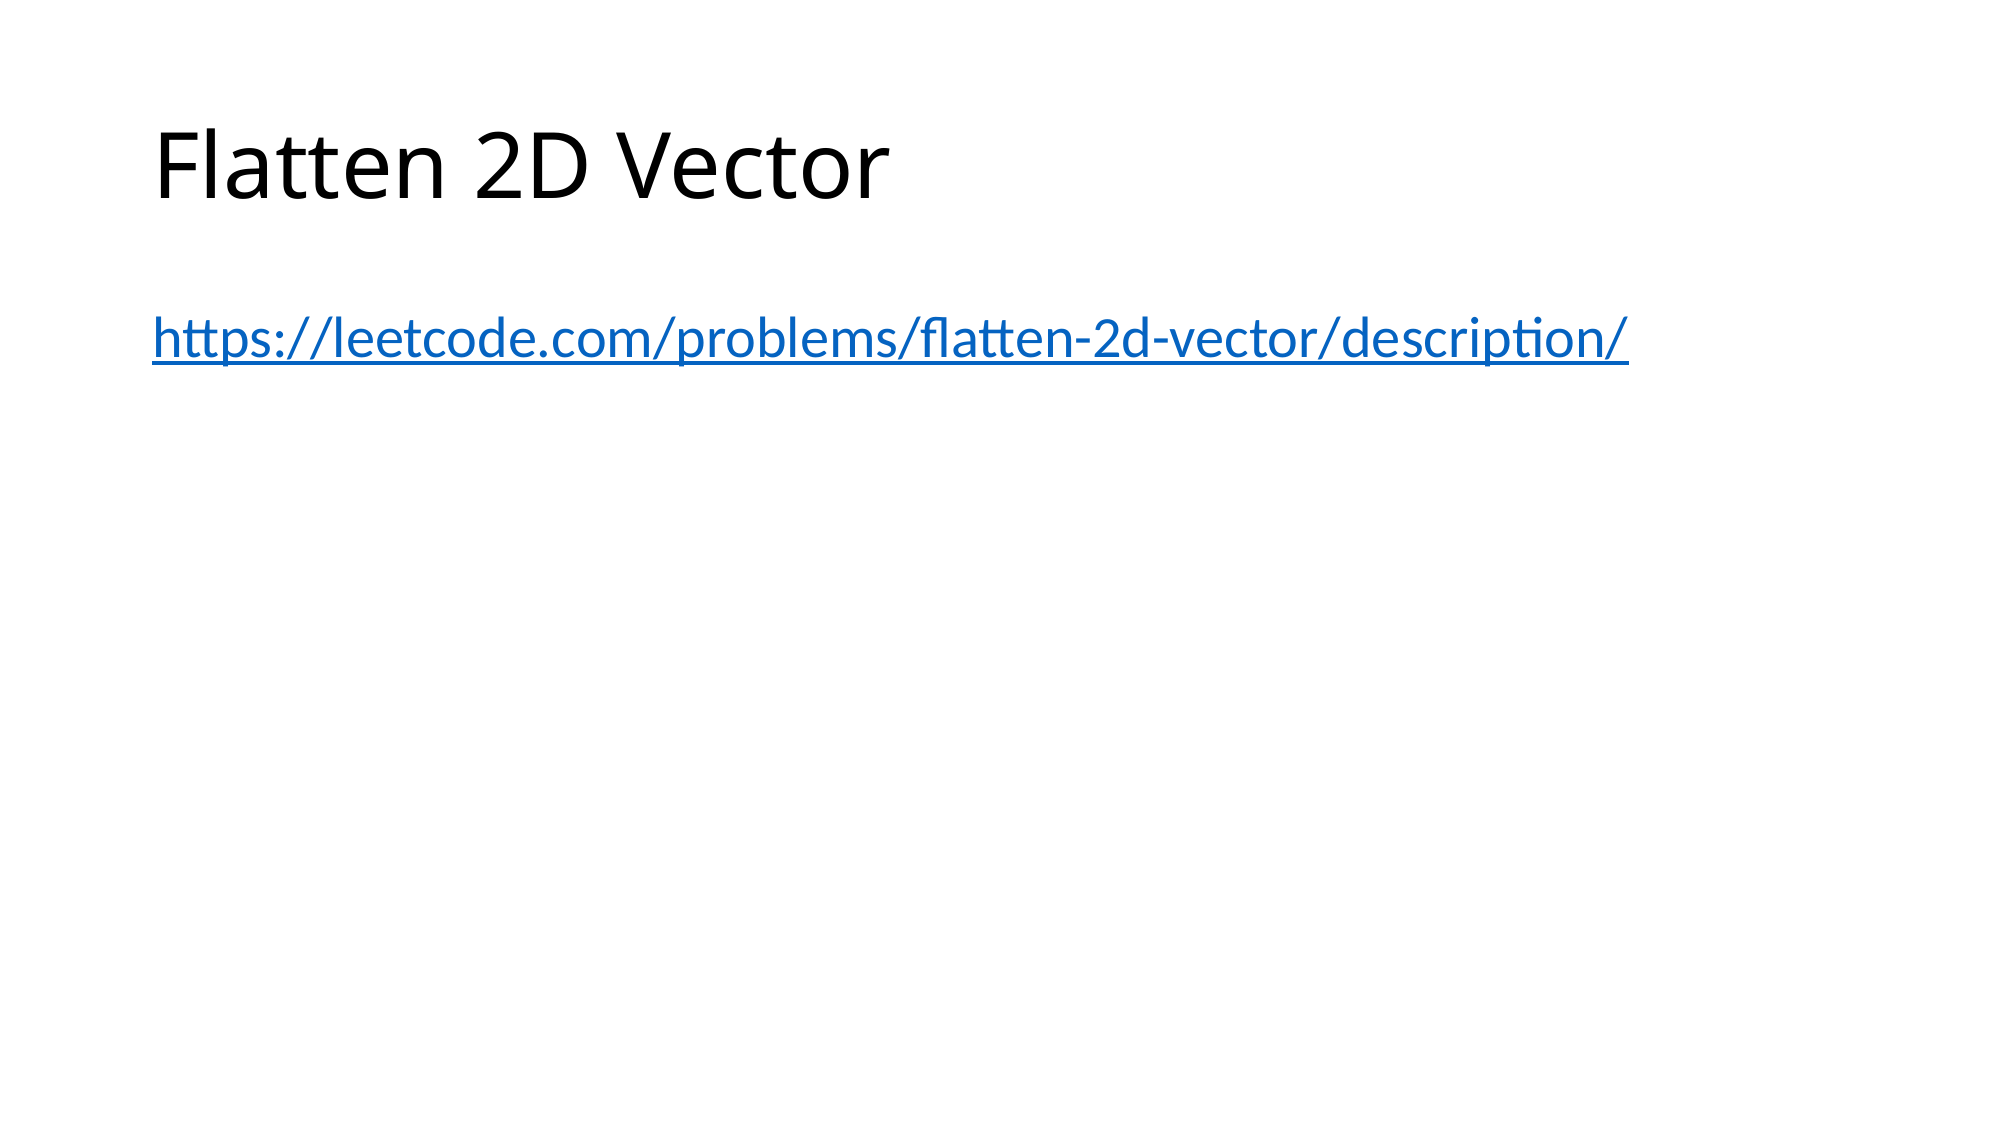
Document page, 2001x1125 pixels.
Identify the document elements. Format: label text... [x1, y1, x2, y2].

list https://leetcode.com/problems/flatten-2d-vector/description/ [137, 299, 1863, 1021]
title Flatten 2D Vector [137, 59, 1863, 278]
